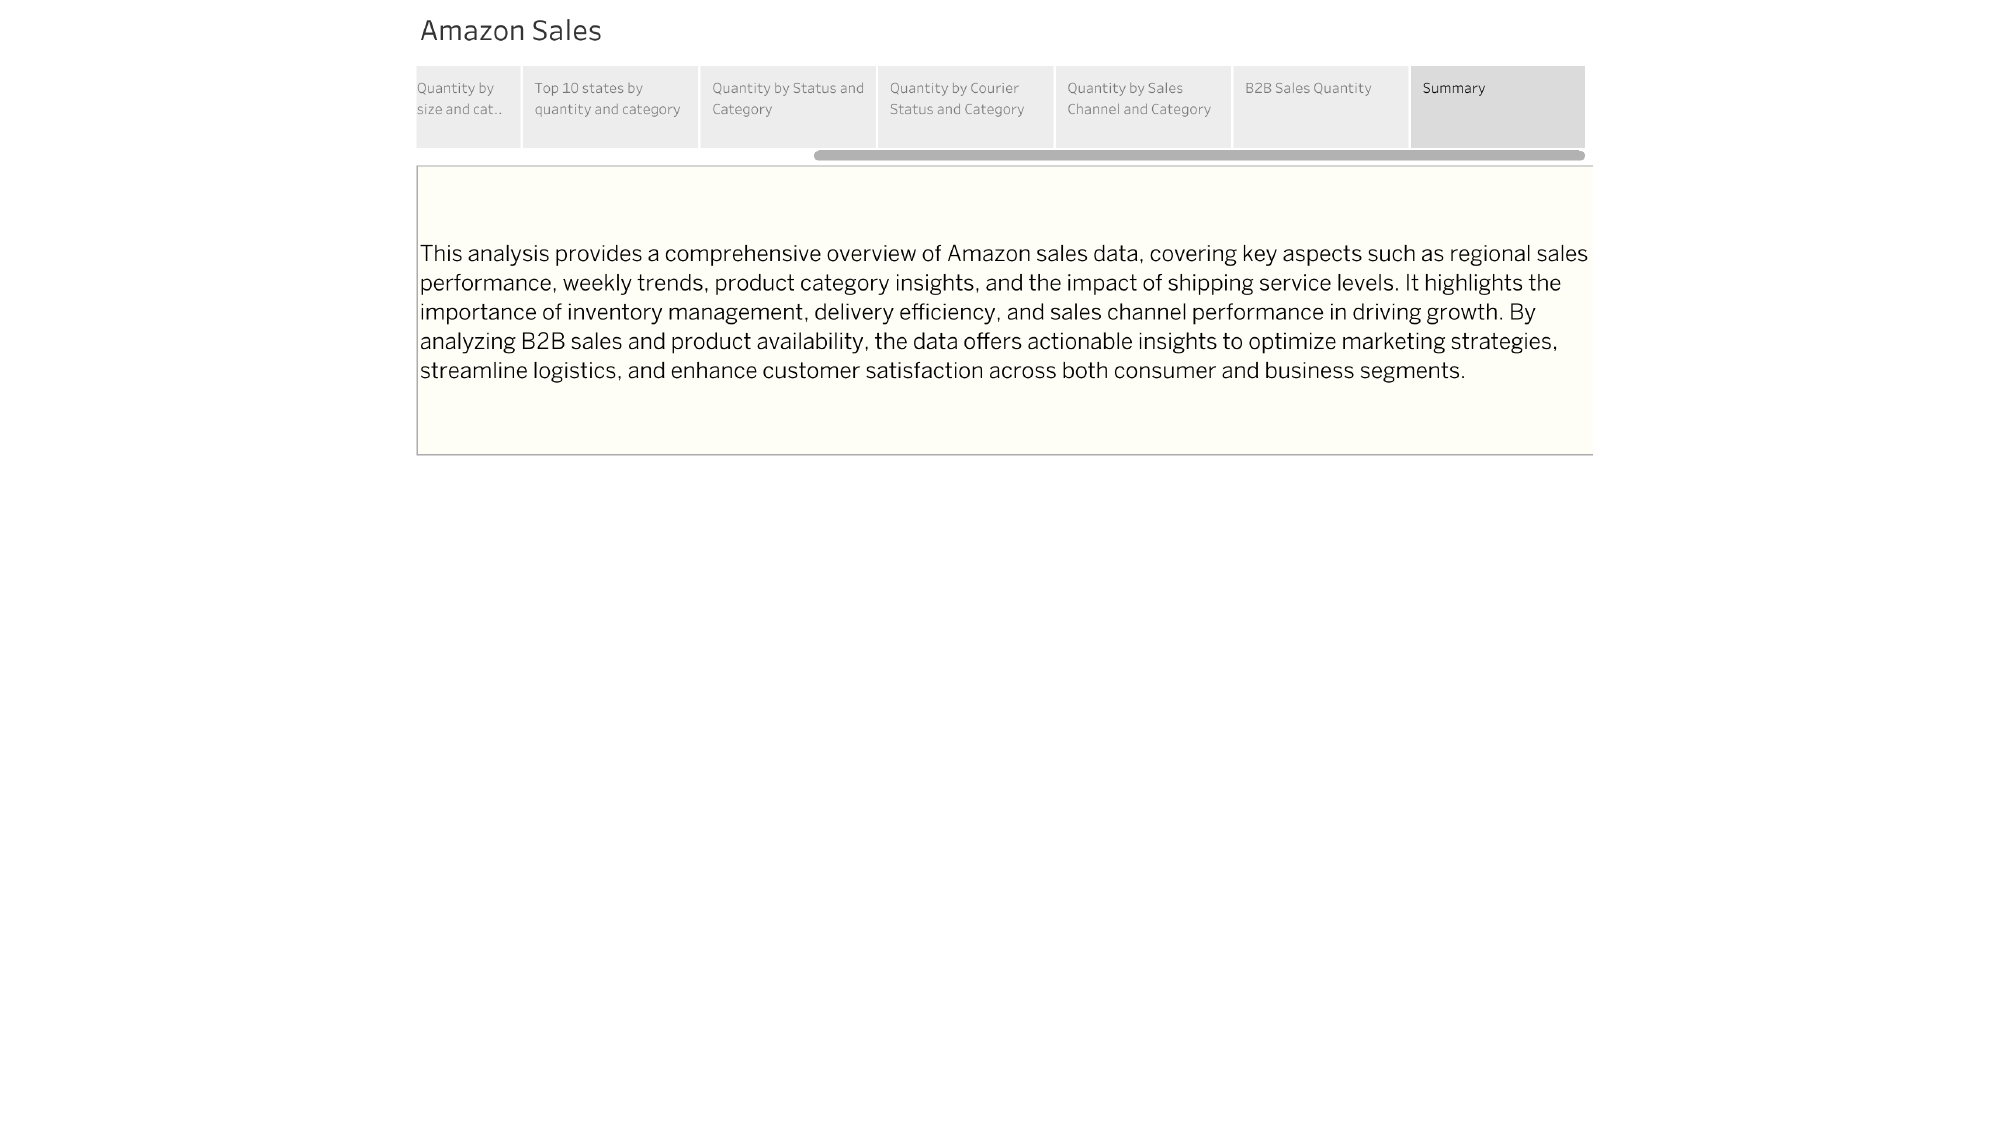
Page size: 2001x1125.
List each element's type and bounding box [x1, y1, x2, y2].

picture [407, 0, 1593, 1125]
